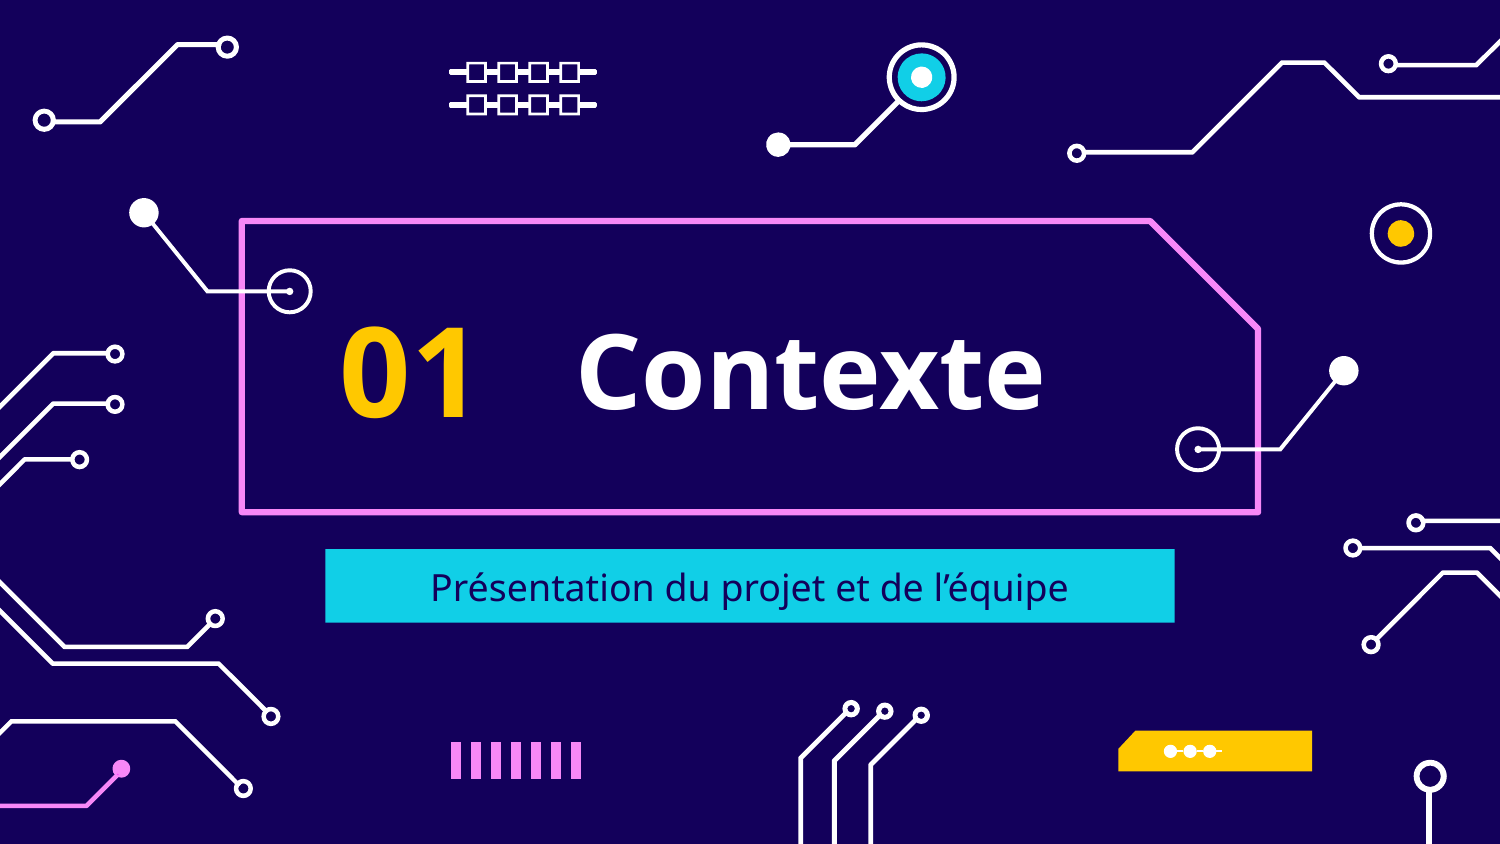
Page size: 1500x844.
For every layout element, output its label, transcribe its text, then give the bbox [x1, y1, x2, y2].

title 01 [287, 291, 536, 445]
subtitle Présentation du projet et de l’équipe [325, 549, 1175, 623]
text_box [127, 197, 313, 315]
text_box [766, 43, 960, 156]
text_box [1174, 355, 1361, 473]
text_box [241, 220, 1259, 513]
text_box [1067, 0, 1500, 162]
title Contexte [560, 291, 1213, 445]
